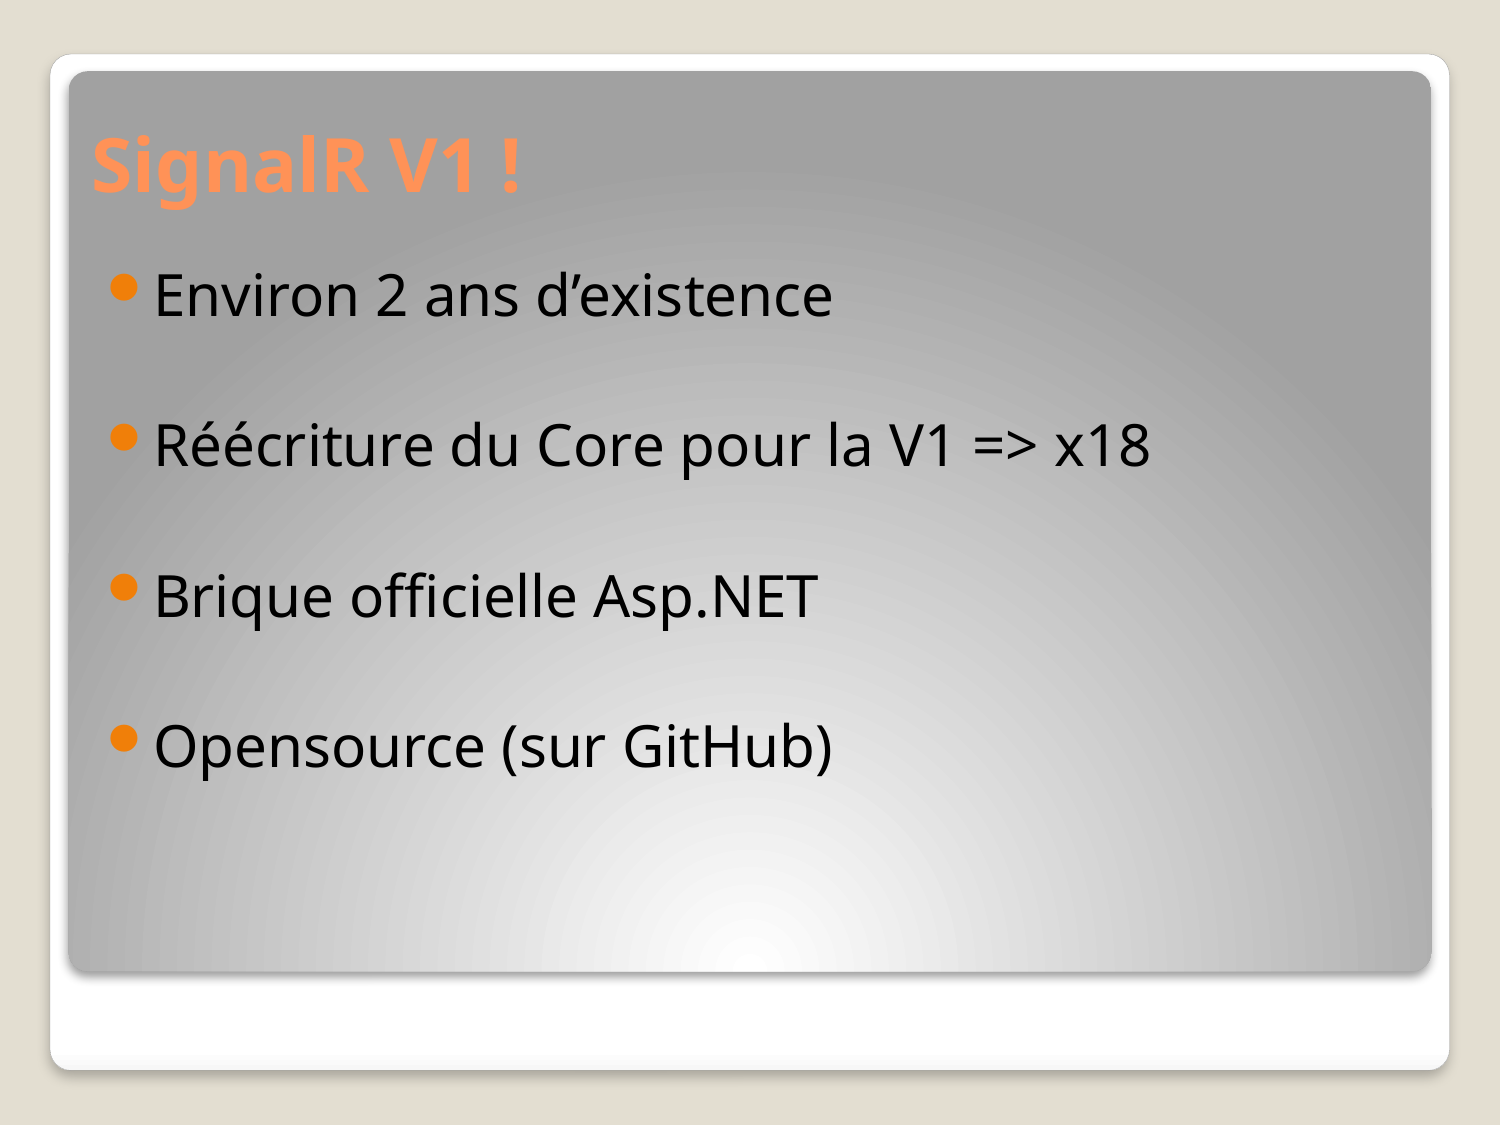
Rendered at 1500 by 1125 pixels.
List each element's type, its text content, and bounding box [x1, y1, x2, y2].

list Environ 2 ans d’existence Réécriture du Core pour la V1 => x18 Brique officielle Asp.NET Opensource (sur GitHub) [76, 243, 1420, 976]
title SignalR V1 ! [76, 42, 1420, 216]
